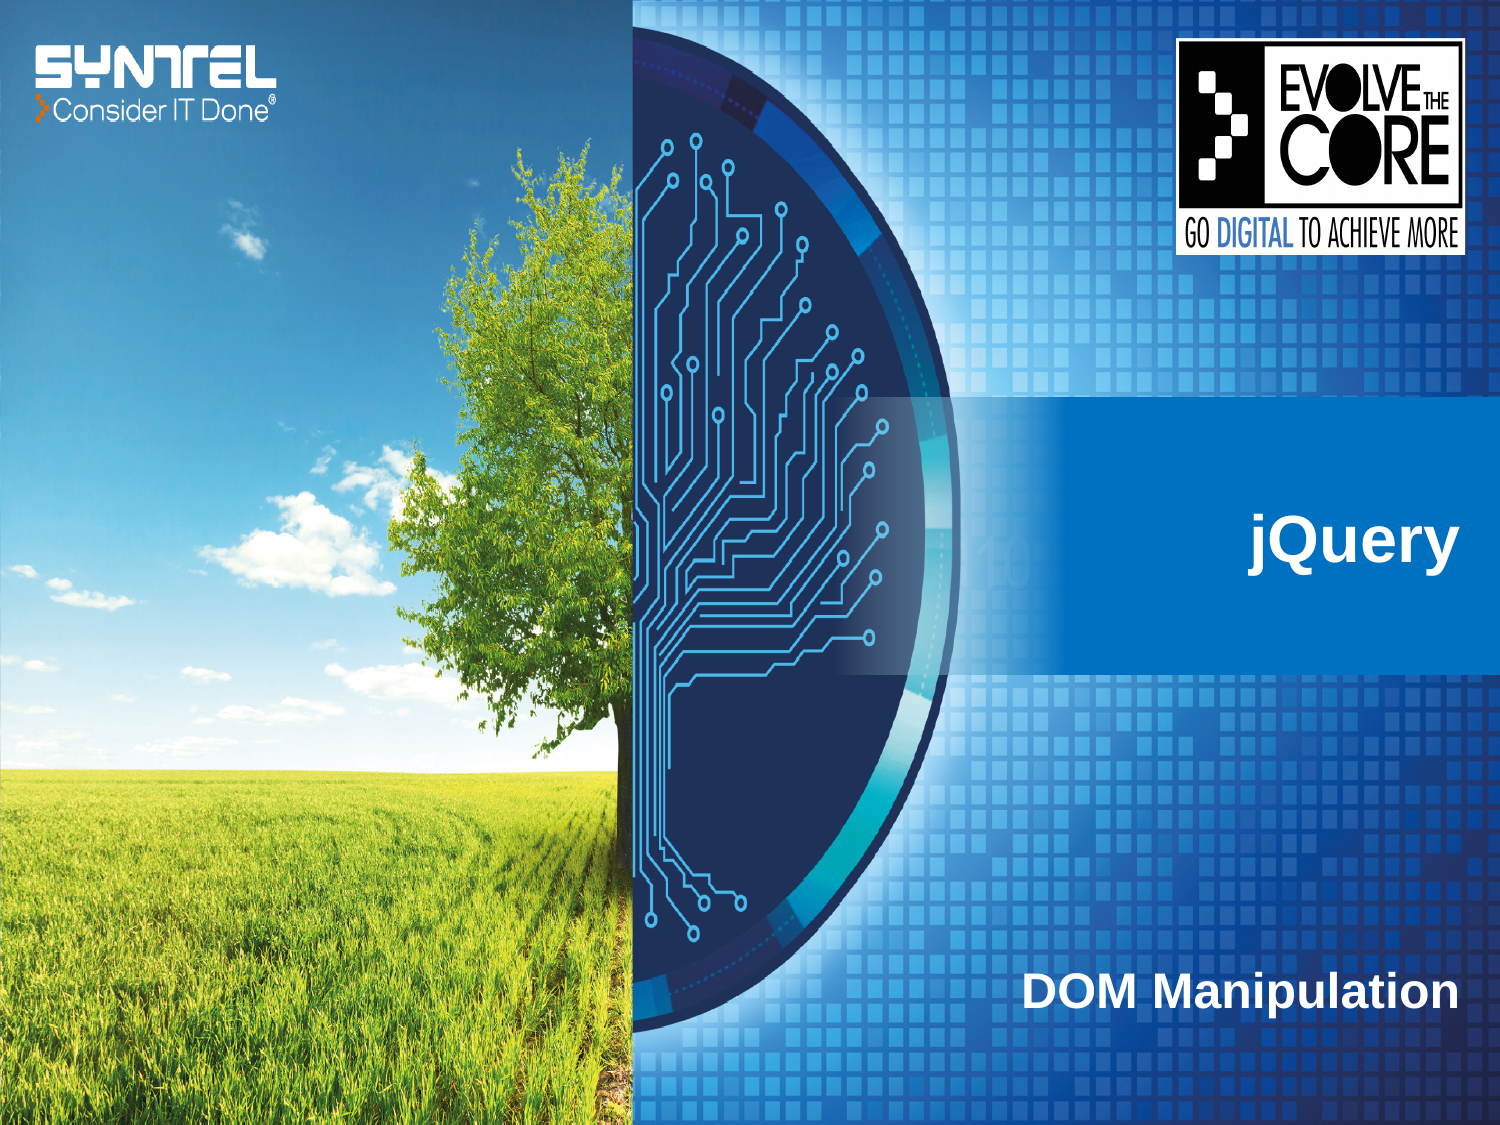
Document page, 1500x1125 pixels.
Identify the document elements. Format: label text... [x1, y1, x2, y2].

subtitle DOM Manipulation [654, 943, 1461, 1033]
picture [0, 0, 1500, 1125]
title jQuery [892, 397, 1461, 675]
table_cell Triggers the keydown event of each matched element. [878, 397, 885, 675]
